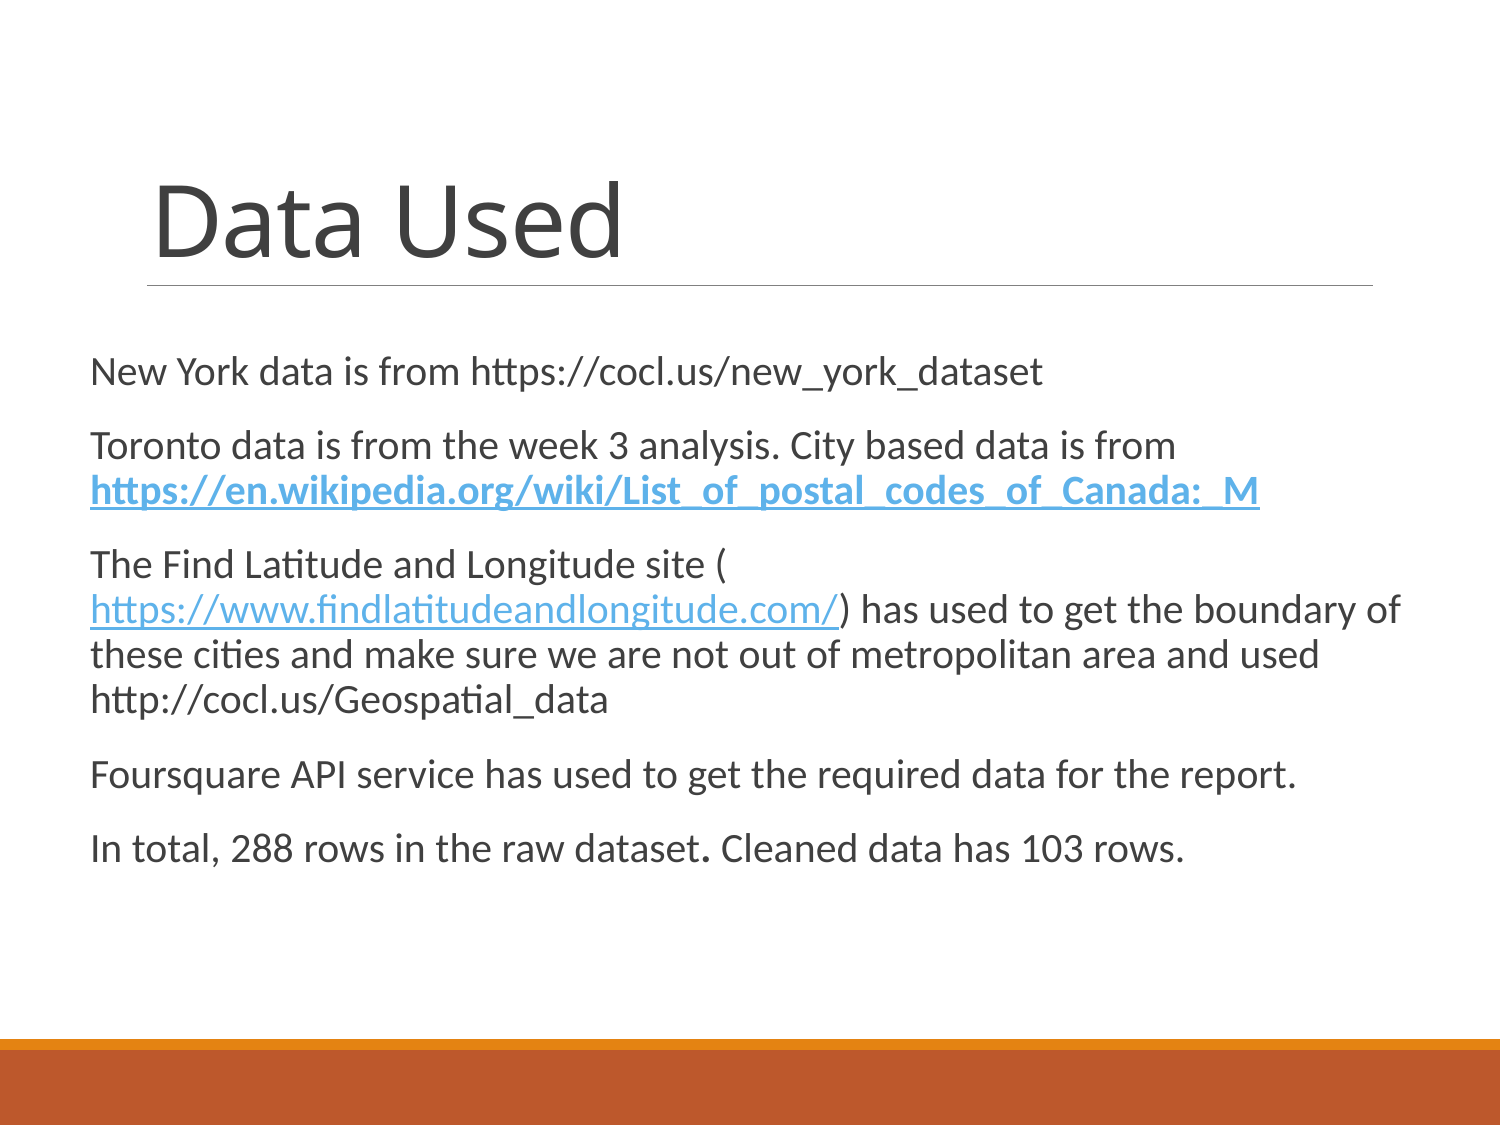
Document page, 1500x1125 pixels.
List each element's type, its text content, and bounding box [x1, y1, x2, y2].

title Data Used [135, 47, 1373, 262]
list New York data is from https://cocl.us/new_york_dataset Toronto data is from the week 3 analysis. City based data is from https://en.wikipedia.org/wiki/List_of_postal_codes_of_Canada:_M The Find Latitude and Longitude site (https://www.findlatitudeandlongitude.com/) has used to get the boundary of these cities and make sure we are not out of metropolitan area and used http://cocl.us/Geospatial_data Foursquare API service has used to get the required data for the report. In total, 288 rows in the raw dataset. Cleaned data has 103 rows. [75, 262, 1425, 1038]
